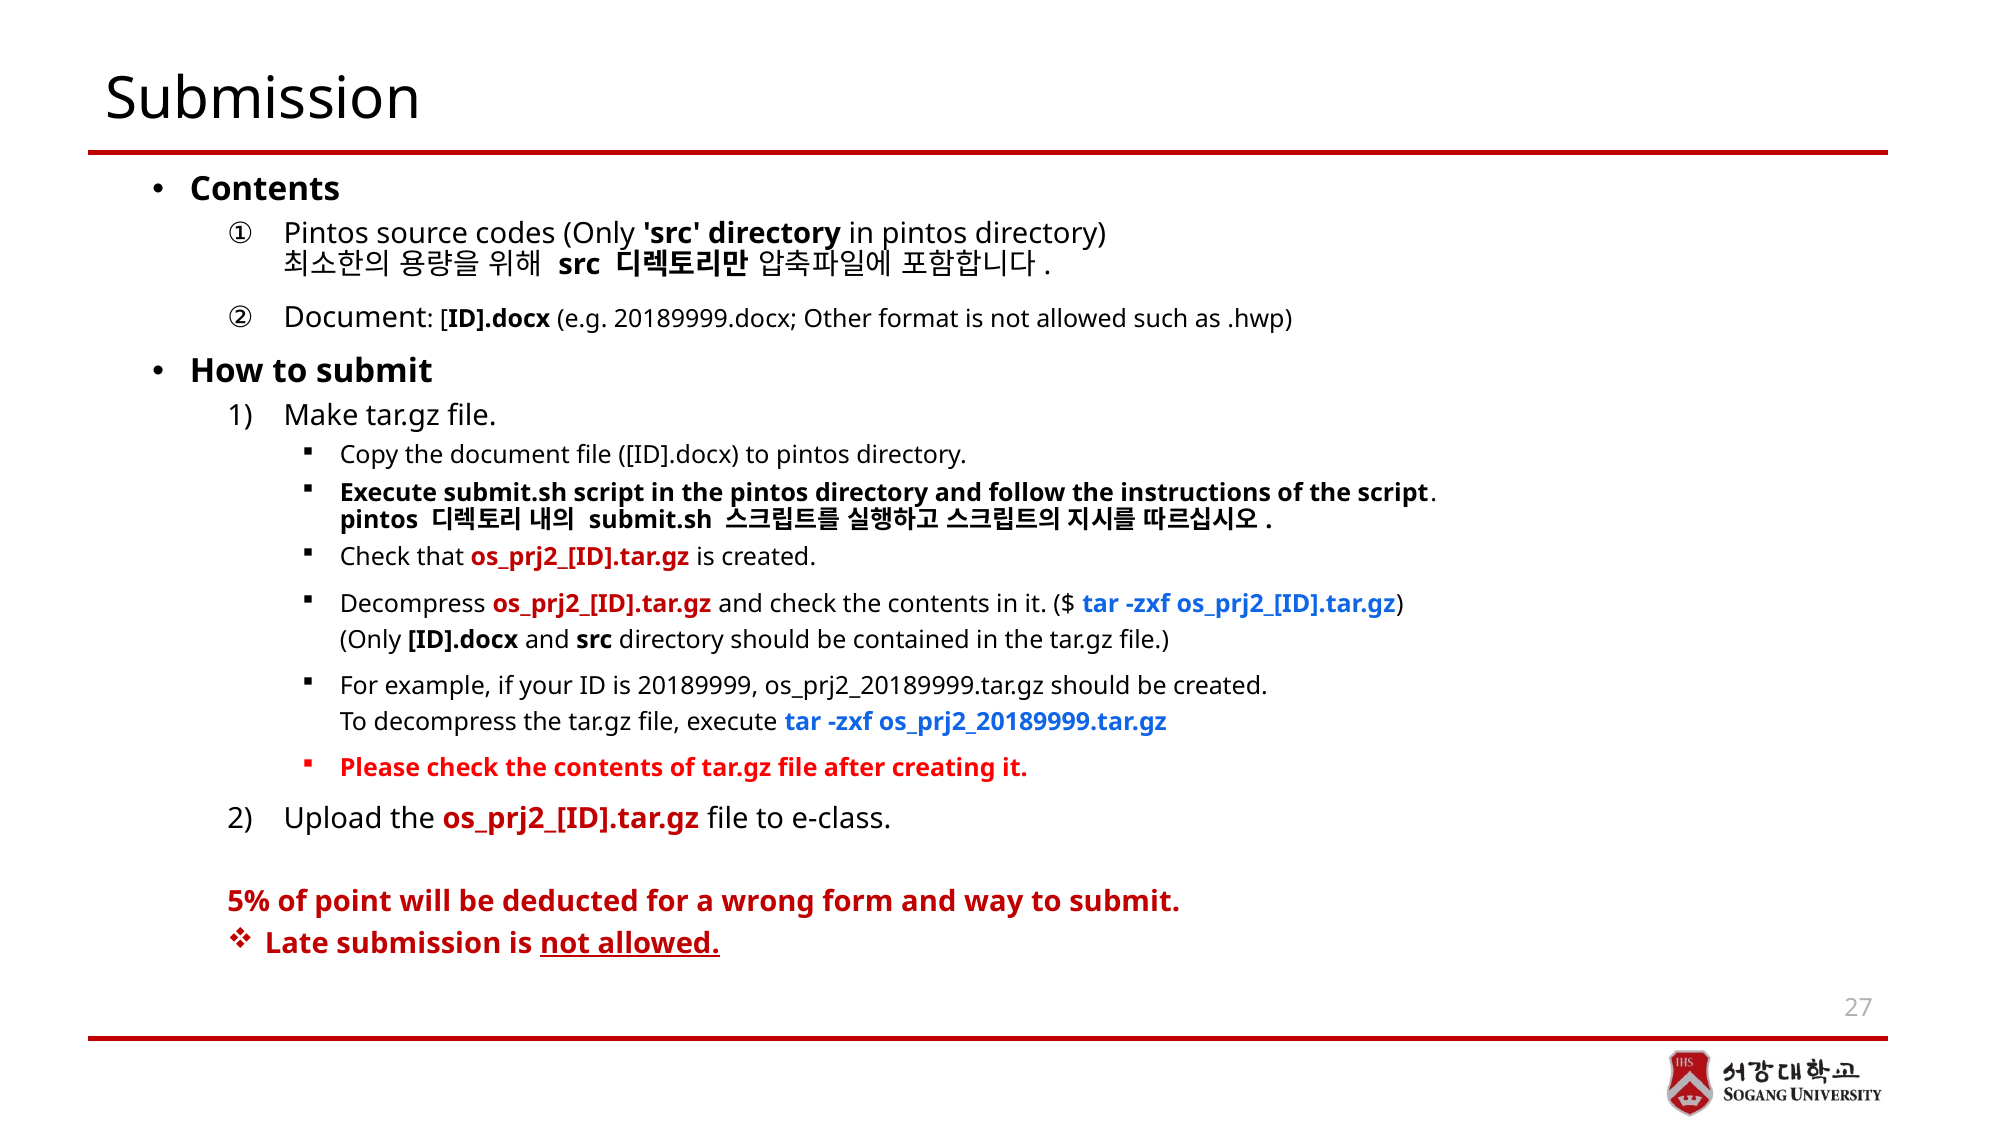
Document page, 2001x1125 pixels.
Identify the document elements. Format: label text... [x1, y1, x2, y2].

slide_number 27 [1774, 978, 1888, 1039]
picture [1659, 1049, 1888, 1117]
title Submission [91, 61, 1817, 141]
list Contents Pintos source codes (Only 'src' directory in pintos directory) 최소한의 용량을 위해 src 디렉토리만 압축파일에 포함합니다. Document: [ID].docx (e.g. 20189999.docx; Other format is not allowed such as .hwp) How to submit Make tar.gz file. Copy the document file ([ID].docx) to pintos directory. Execute submit.sh script in the pintos directory and follow the instructions of the script. pintos 디렉토리 내의 submit.sh 스크립트를 실행하고 스크립트의 지시를 따르십시오. Check that os_prj2_[ID].tar.gz is created. Decompress os_prj2_[ID].tar.gz and check the contents in it. ($ tar -zxf os_prj2_[ID].tar.gz) (Only [ID].docx and src directory should be contained in the tar.gz file.) For example, if your ID is 20189999, os_prj2_20189999.tar.gz should be created. To decompress the tar.gz file, execute tar -zxf os_prj2_20189999.tar.gz Please check the contents of tar.gz file after creating it. Upload the os_prj2_[ID].tar.gz file to e-class. 5% of point will be deducted for a wrong form and way to submit. Late submission is not allowed. [137, 164, 1817, 213]
